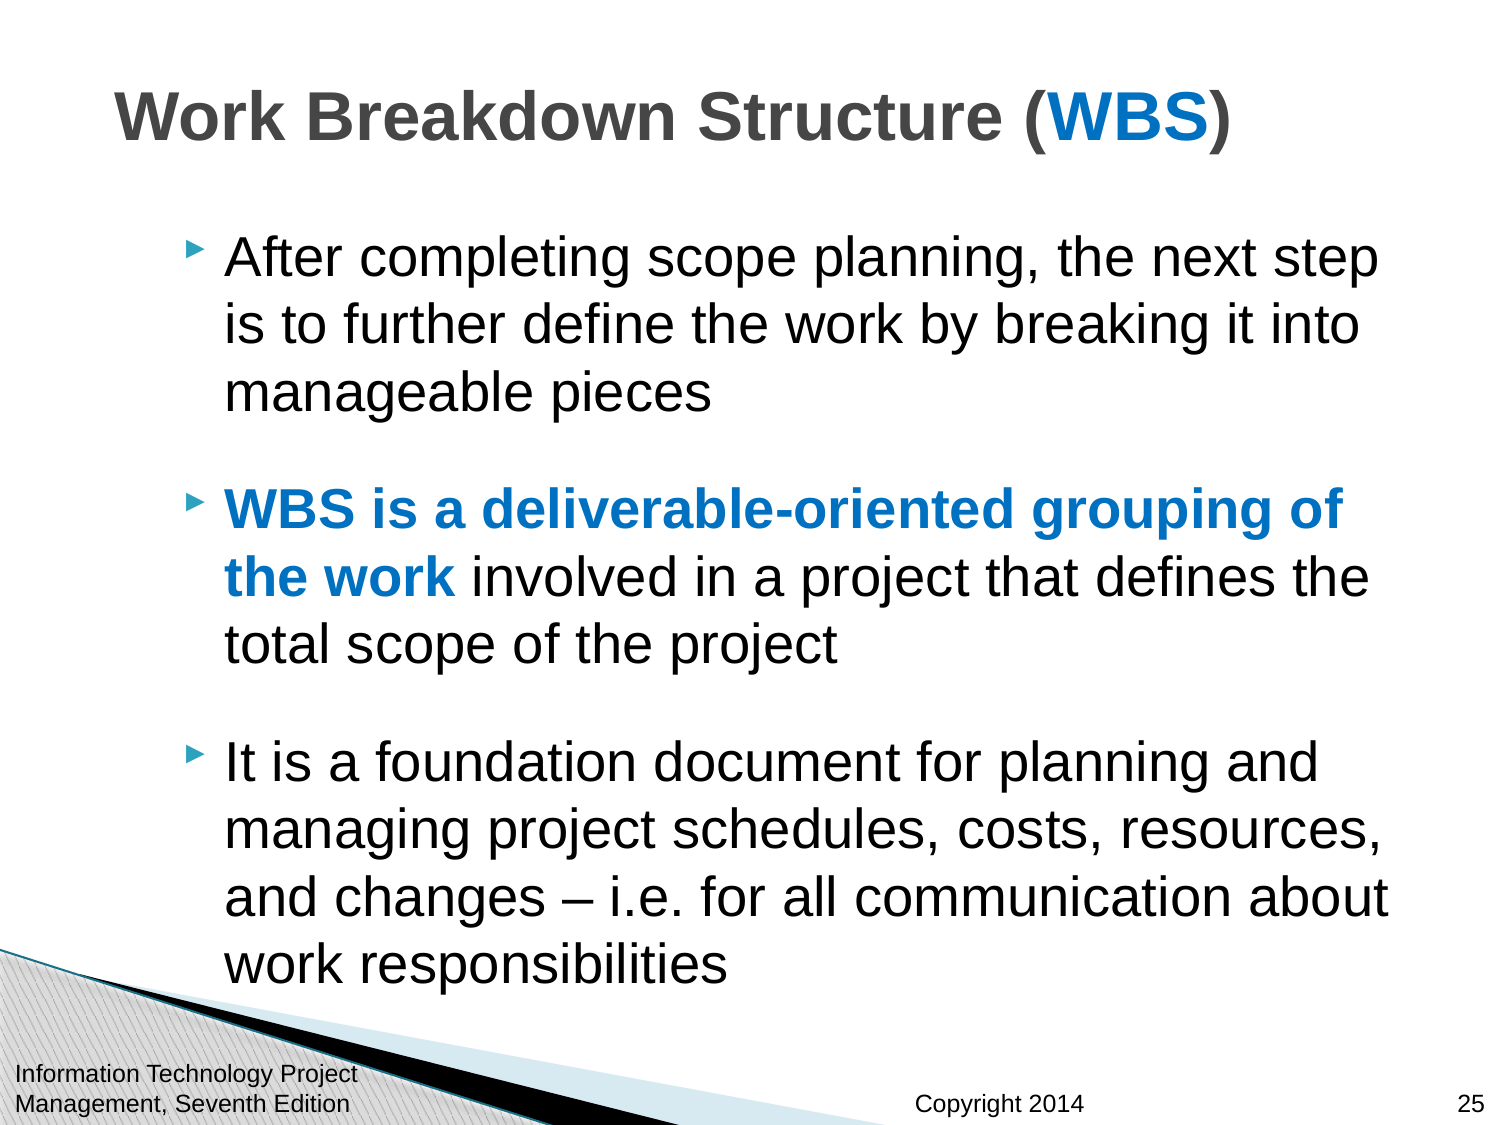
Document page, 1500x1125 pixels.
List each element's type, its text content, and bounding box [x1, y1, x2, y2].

footer Information Technology Project Management, Seventh Edition [0, 1065, 425, 1125]
title Work Breakdown Structure (WBS) [99, 37, 1450, 188]
slide_number 25 [1408, 1065, 1500, 1125]
list After completing scope planning, the next step is to further define the work by breaking it into manageable pieces WBS is a deliverable-oriented grouping of the work involved in a project that defines the total scope of the project It is a foundation document for planning and managing project schedules, costs, resources, and changes – i.e. for all communication about work responsibilities [149, 212, 1426, 988]
